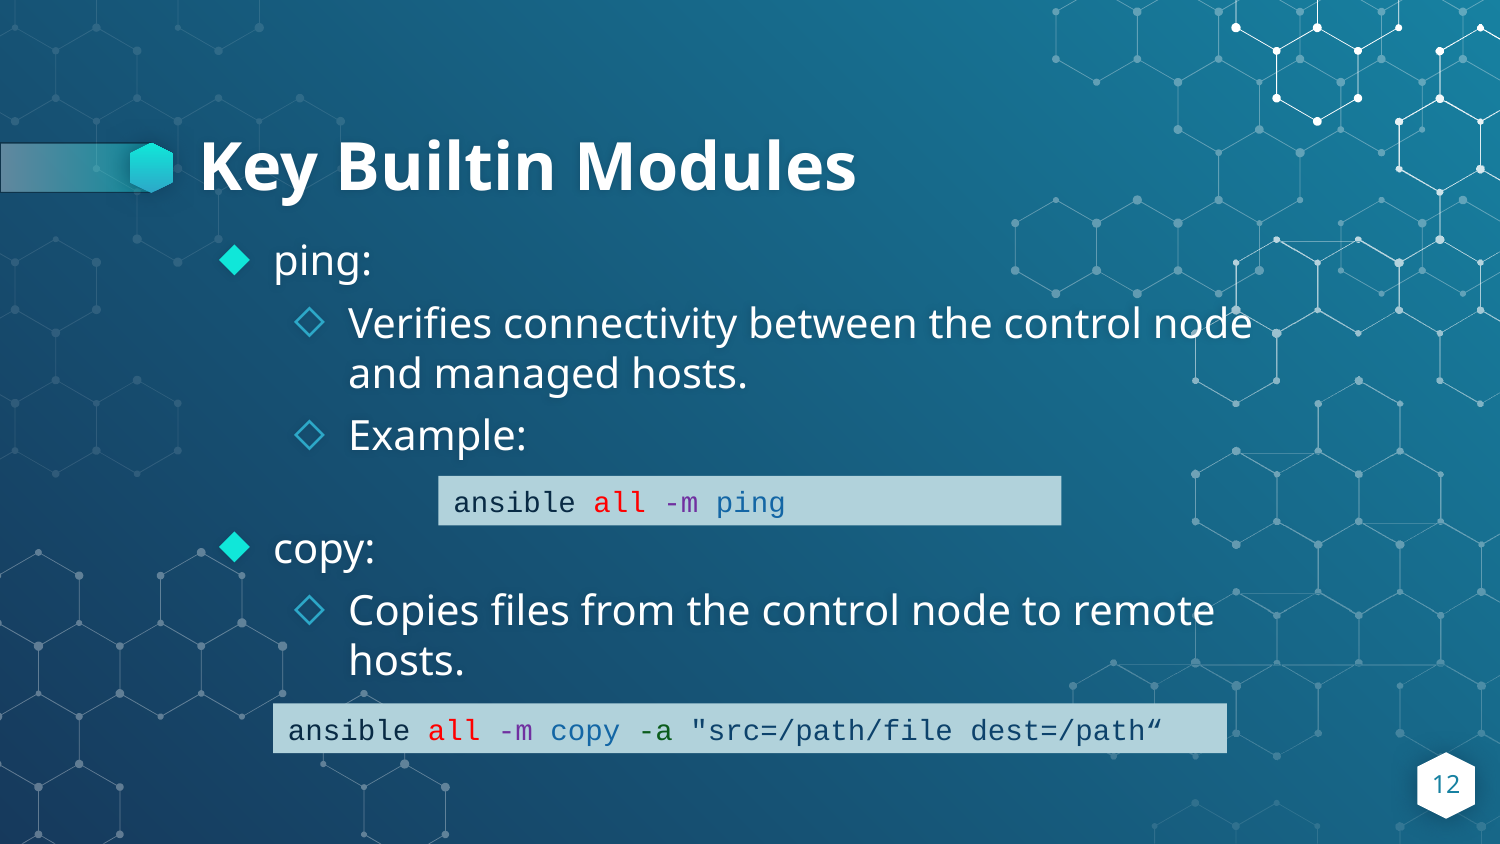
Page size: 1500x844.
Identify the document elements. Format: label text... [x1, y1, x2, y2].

title Key Builtin Modules [198, 140, 1302, 198]
text_box ansible all -m copy -a "src=/path/file dest=/path“ [273, 703, 1227, 754]
list ping: Verifies connectivity between the control node and managed hosts. Example: copy: Copies files from the control node to remote hosts. Example: [198, 233, 1302, 819]
text_box ansible all -m ping [438, 475, 1062, 526]
slide_number 12 [1417, 752, 1475, 819]
